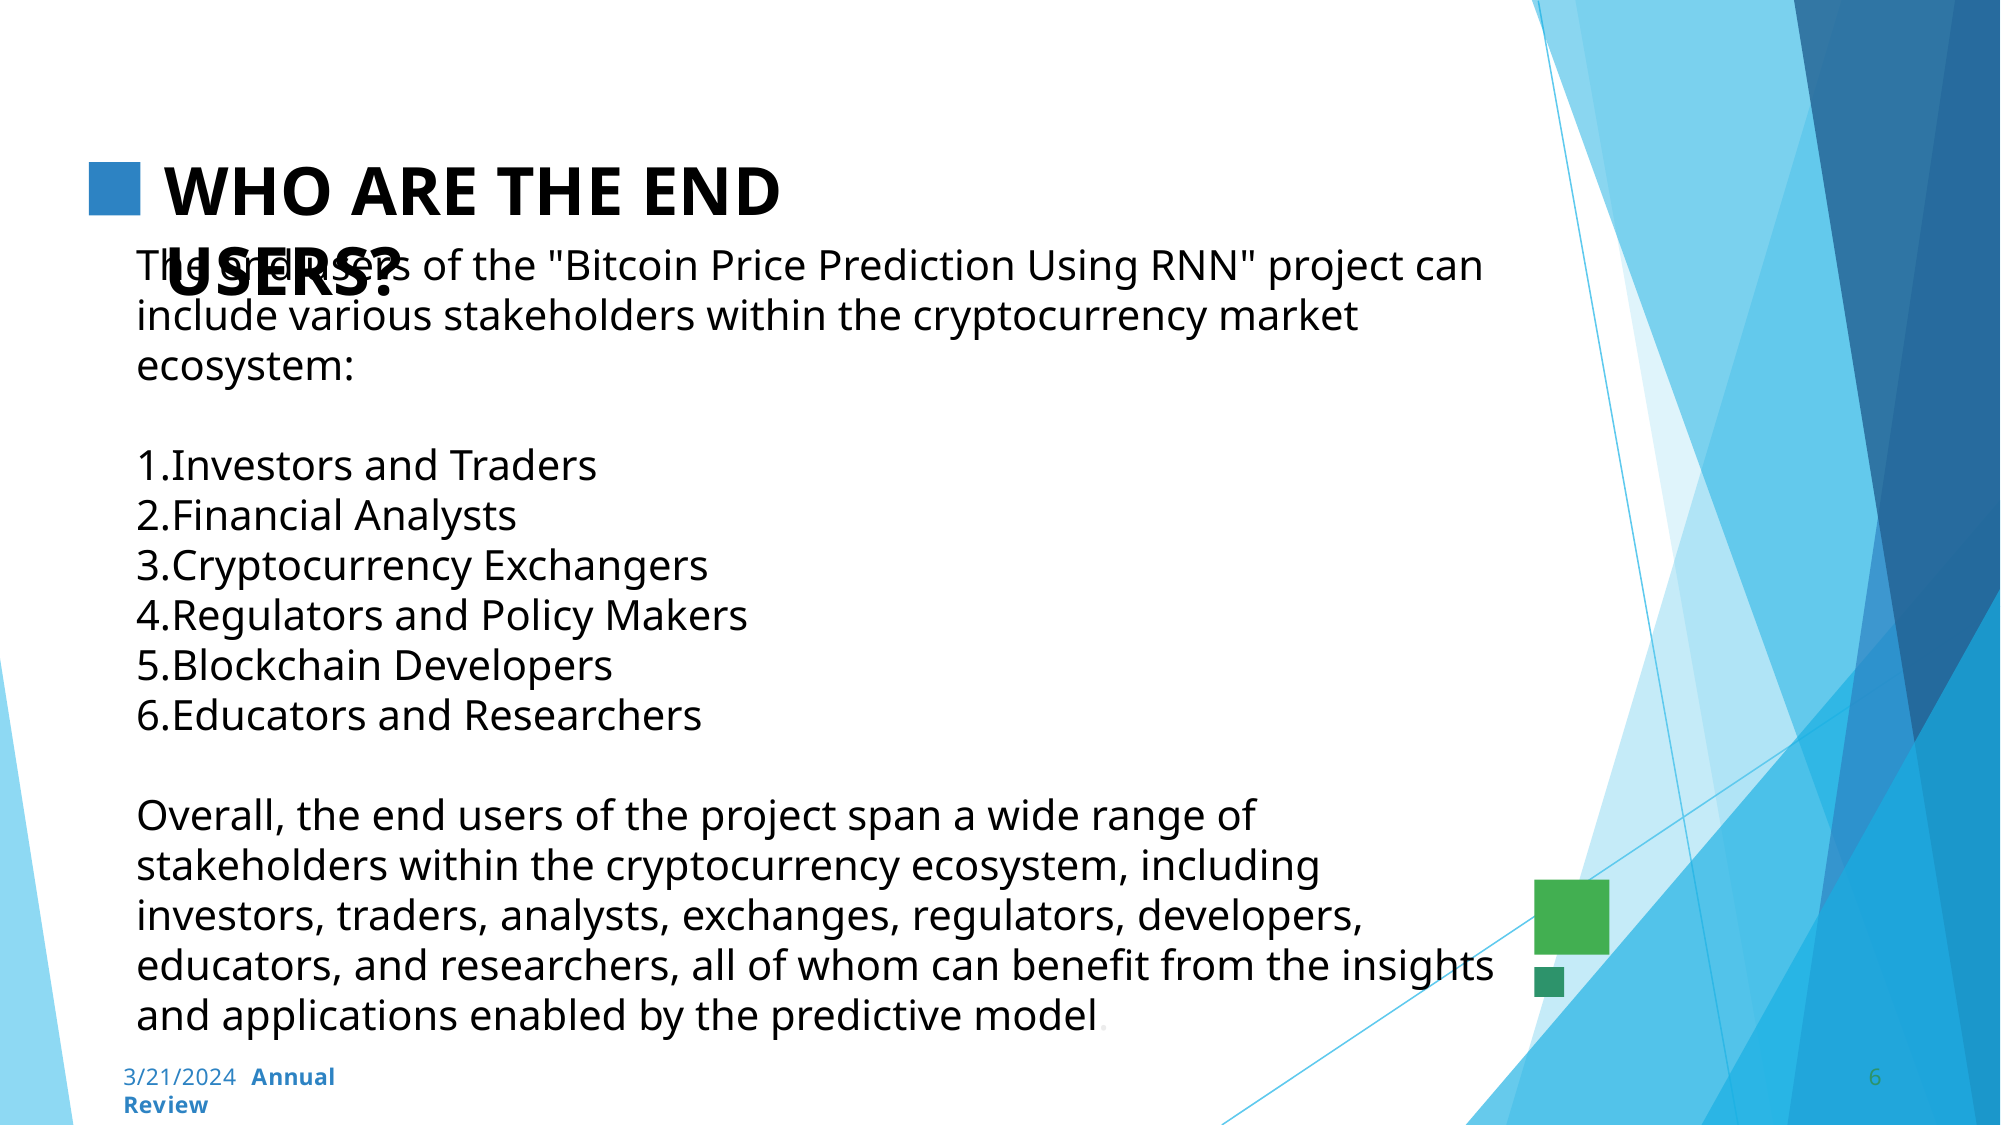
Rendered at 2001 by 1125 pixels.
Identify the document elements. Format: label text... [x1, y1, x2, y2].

title WHO ARE THE END USERS? [162, 146, 986, 231]
picture [118, 1012, 477, 1093]
text_box [1534, 879, 1610, 955]
text_box [1534, 967, 1565, 997]
text_box 3/21/2024 Annual Review [121, 1101, 417, 1118]
slide_number 6 [1862, 1061, 1888, 1125]
text_box [88, 162, 141, 216]
text_box The end users of the "Bitcoin Price Prediction Using RNN" project can include various stakeholders within the cryptocurrency market ecosystem: Investors and Traders Financial Analysts Cryptocurrency Exchangers Regulators and Policy Makers Blockchain Developers Educators and Researchers Overall, the end users of the project span a wide range of stakeholders within the cryptocurrency ecosystem, including investors, traders, analysts, exchanges, regulators, developers, educators, and researchers, all of whom can benefit from the insights and applications enabled by the predictive model. [121, 231, 1513, 1092]
